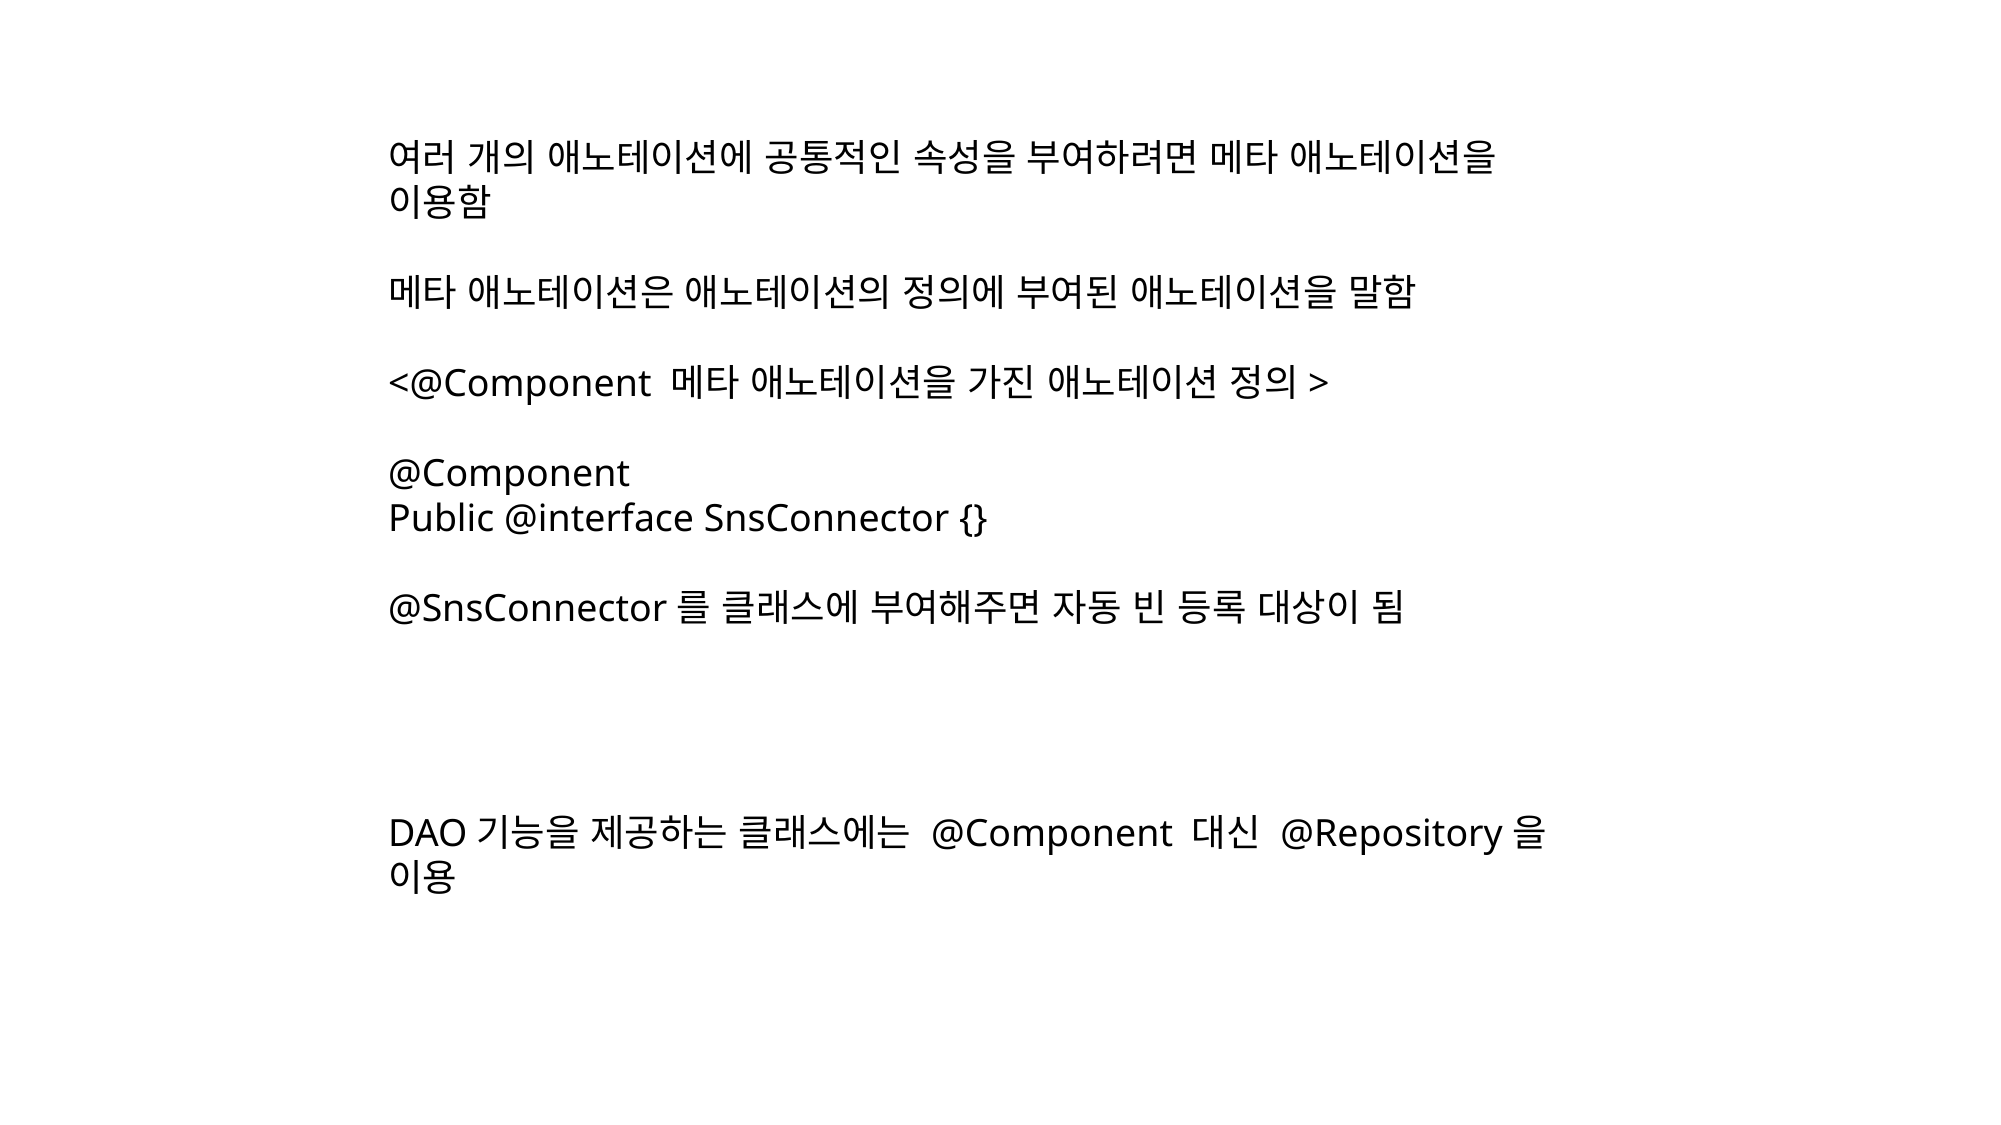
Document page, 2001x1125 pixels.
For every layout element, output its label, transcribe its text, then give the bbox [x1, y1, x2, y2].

text_box 여러 개의 애노테이션에 공통적인 속성을 부여하려면 메타 애노테이션을 이용함 메타 애노테이션은 애노테이션의 정의에 부여된 애노테이션을 말함 <@Component 메타 애노테이션을 가진 애노테이션 정의> @Component Public @interface SnsConnector {} @SnsConnector를 클래스에 부여해주면 자동 빈 등록 대상이 됨 DAO기능을 제공하는 클래스에는 @Component 대신 @Repository을 이용 [373, 126, 1587, 907]
